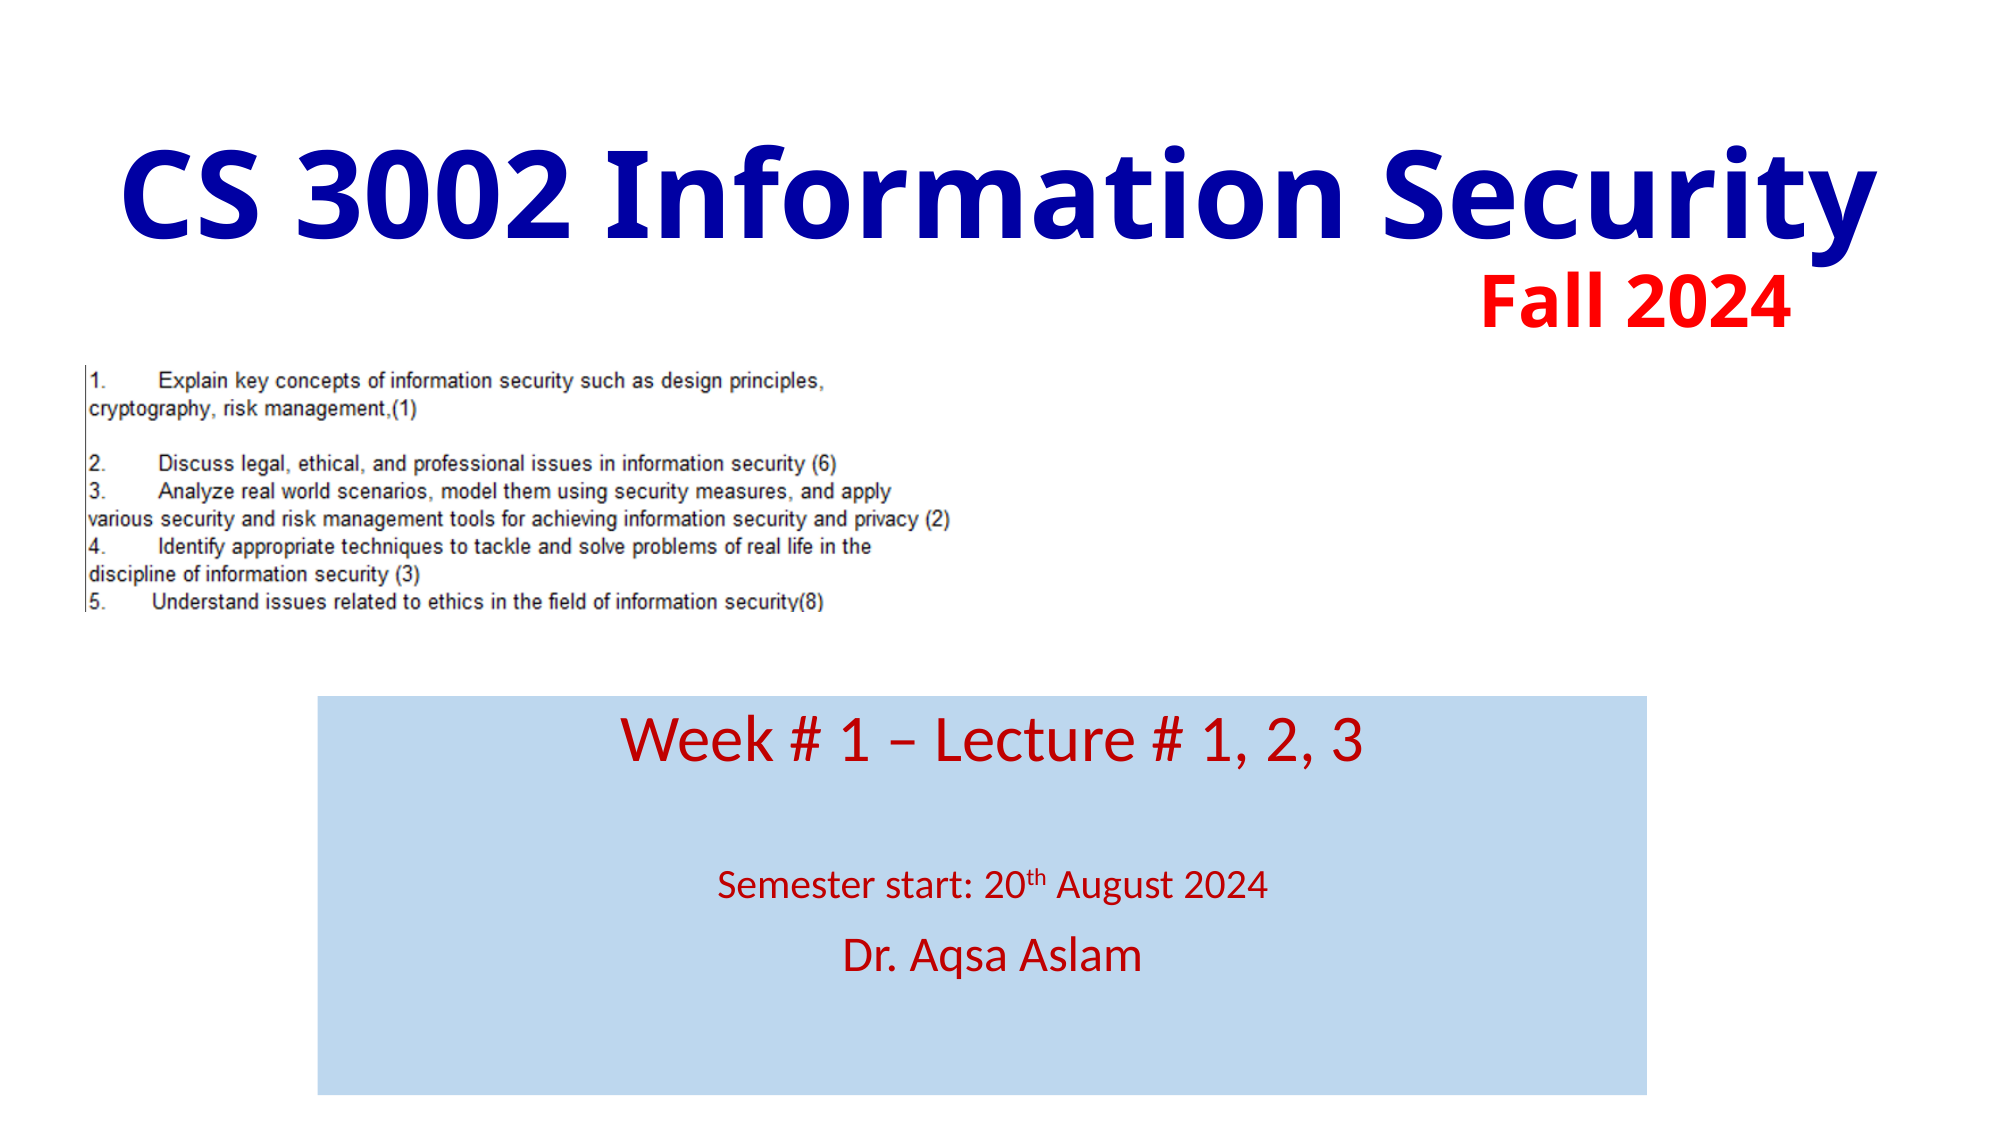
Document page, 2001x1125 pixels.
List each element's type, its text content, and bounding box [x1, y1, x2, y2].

text_box Week # 1 – Lecture # 1, 2, 3 Semester start: 20th August 2024 Dr. Aqsa Aslam [317, 696, 1647, 1096]
text_box CS 3002 Information Security Fall 2024 [100, 115, 1897, 361]
picture [85, 365, 953, 612]
